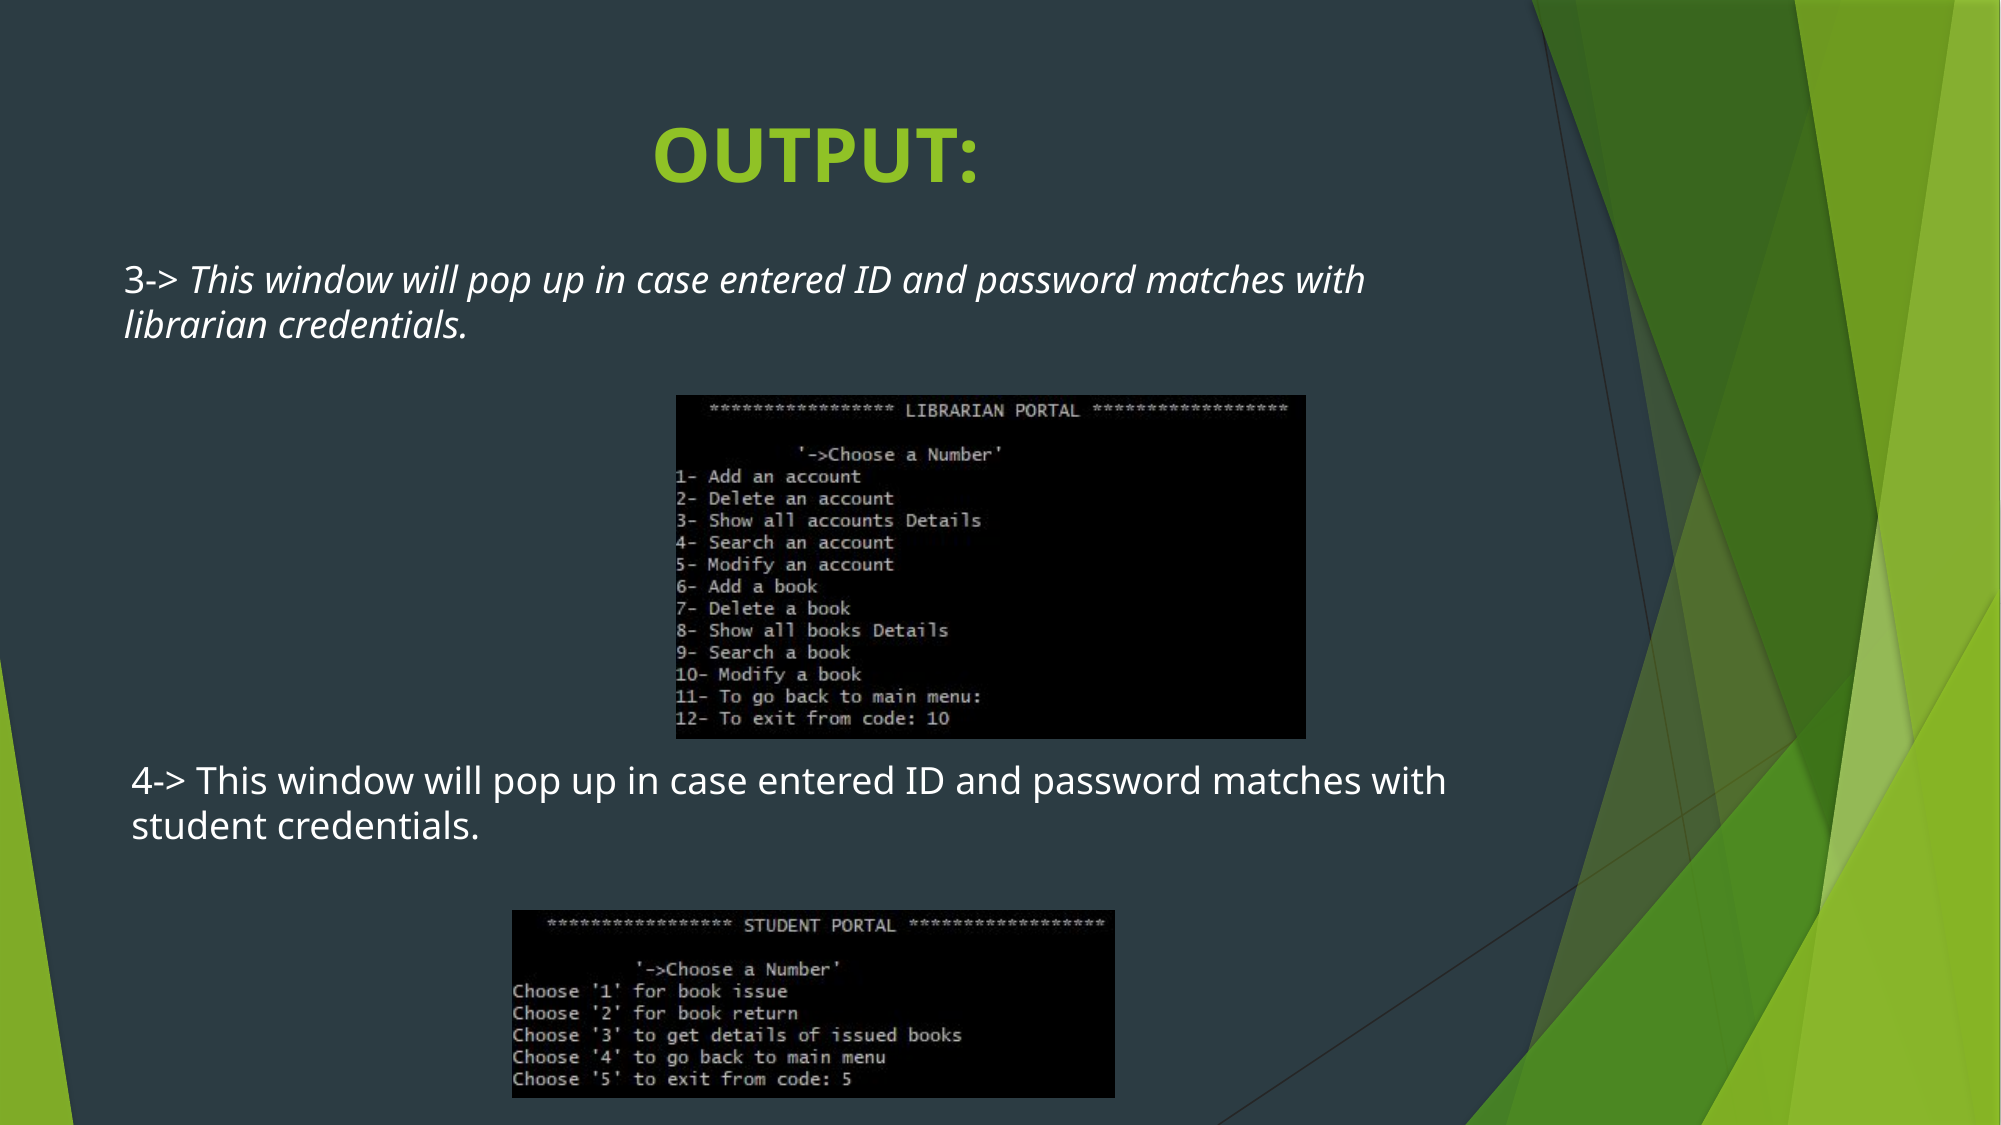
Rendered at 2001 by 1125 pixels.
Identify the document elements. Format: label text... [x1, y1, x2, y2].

picture [512, 909, 1115, 1099]
text_box 4-> This window will pop up in case entered ID and password matches with student credentials. [116, 749, 1475, 855]
text_box 3-> This window will pop up in case entered ID and password matches with librarian credentials. [109, 248, 1537, 354]
title OUTPUT: [111, 99, 1522, 248]
picture [675, 395, 1307, 739]
